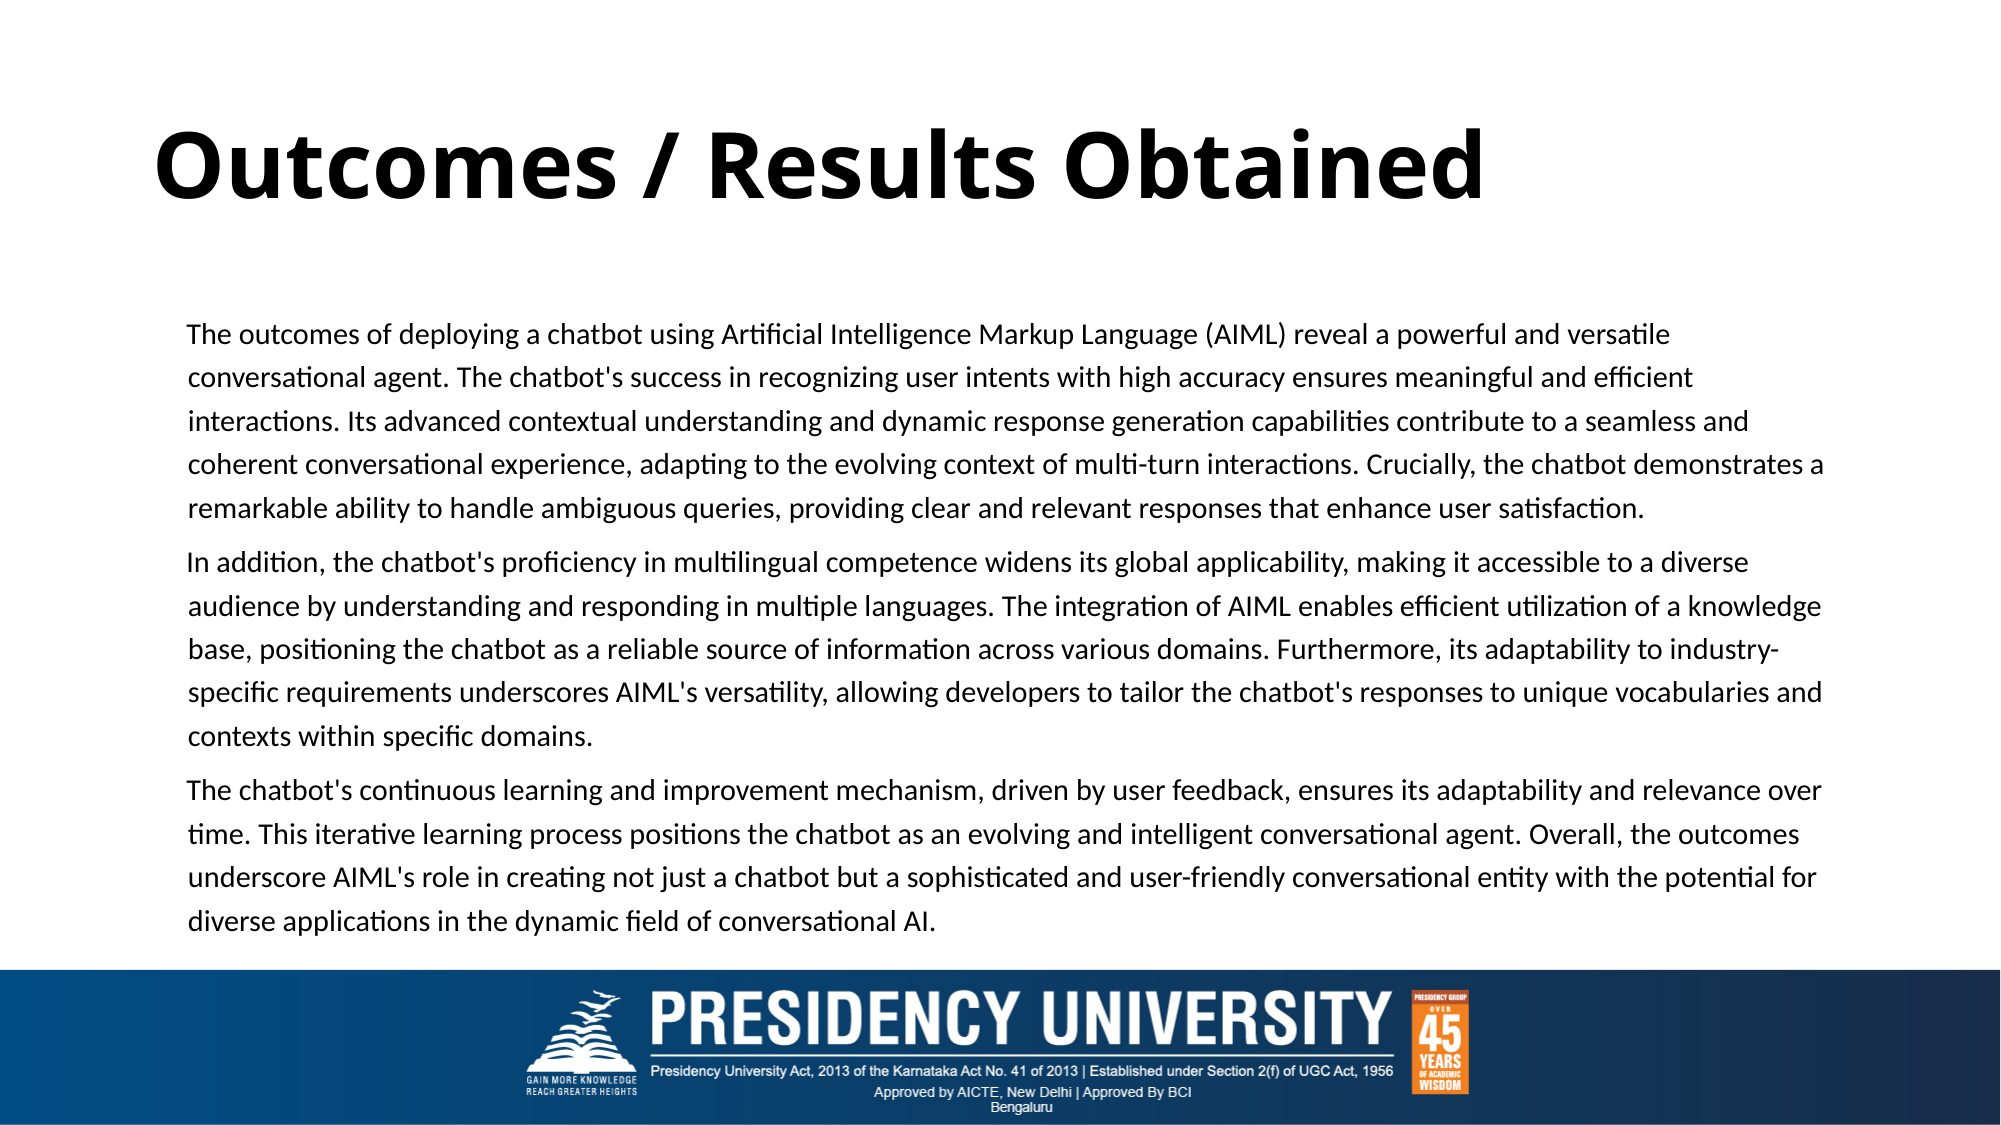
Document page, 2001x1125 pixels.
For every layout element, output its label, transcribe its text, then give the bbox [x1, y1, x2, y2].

list The outcomes of deploying a chatbot using Artificial Intelligence Markup Language (AIML) reveal a powerful and versatile conversational agent. The chatbot's success in recognizing user intents with high accuracy ensures meaningful and efficient interactions. Its advanced contextual understanding and dynamic response generation capabilities contribute to a seamless and coherent conversational experience, adapting to the evolving context of multi-turn interactions. Crucially, the chatbot demonstrates a remarkable ability to handle ambiguous queries, providing clear and relevant responses that enhance user satisfaction. In addition, the chatbot's proficiency in multilingual competence widens its global applicability, making it accessible to a diverse audience by understanding and responding in multiple languages. The integration of AIML enables efficient utilization of a knowledge base, positioning the chatbot as a reliable source of information across various domains. Furthermore, its adaptability to industry-specific requirements underscores AIML's versatility, allowing developers to tailor the chatbot's responses to unique vocabularies and contexts within specific domains. The chatbot's continuous learning and improvement mechanism, driven by user feedback, ensures its adaptability and relevance over time. This iterative learning process positions the chatbot as an evolving and intelligent conversational agent. Overall, the outcomes underscore AIML's role in creating not just a chatbot but a sophisticated and user-friendly conversational entity with the potential for diverse applications in the dynamic field of conversational AI. [137, 299, 1864, 968]
title Outcomes / Results Obtained [137, 59, 1863, 278]
picture [0, 0, 2001, 1125]
